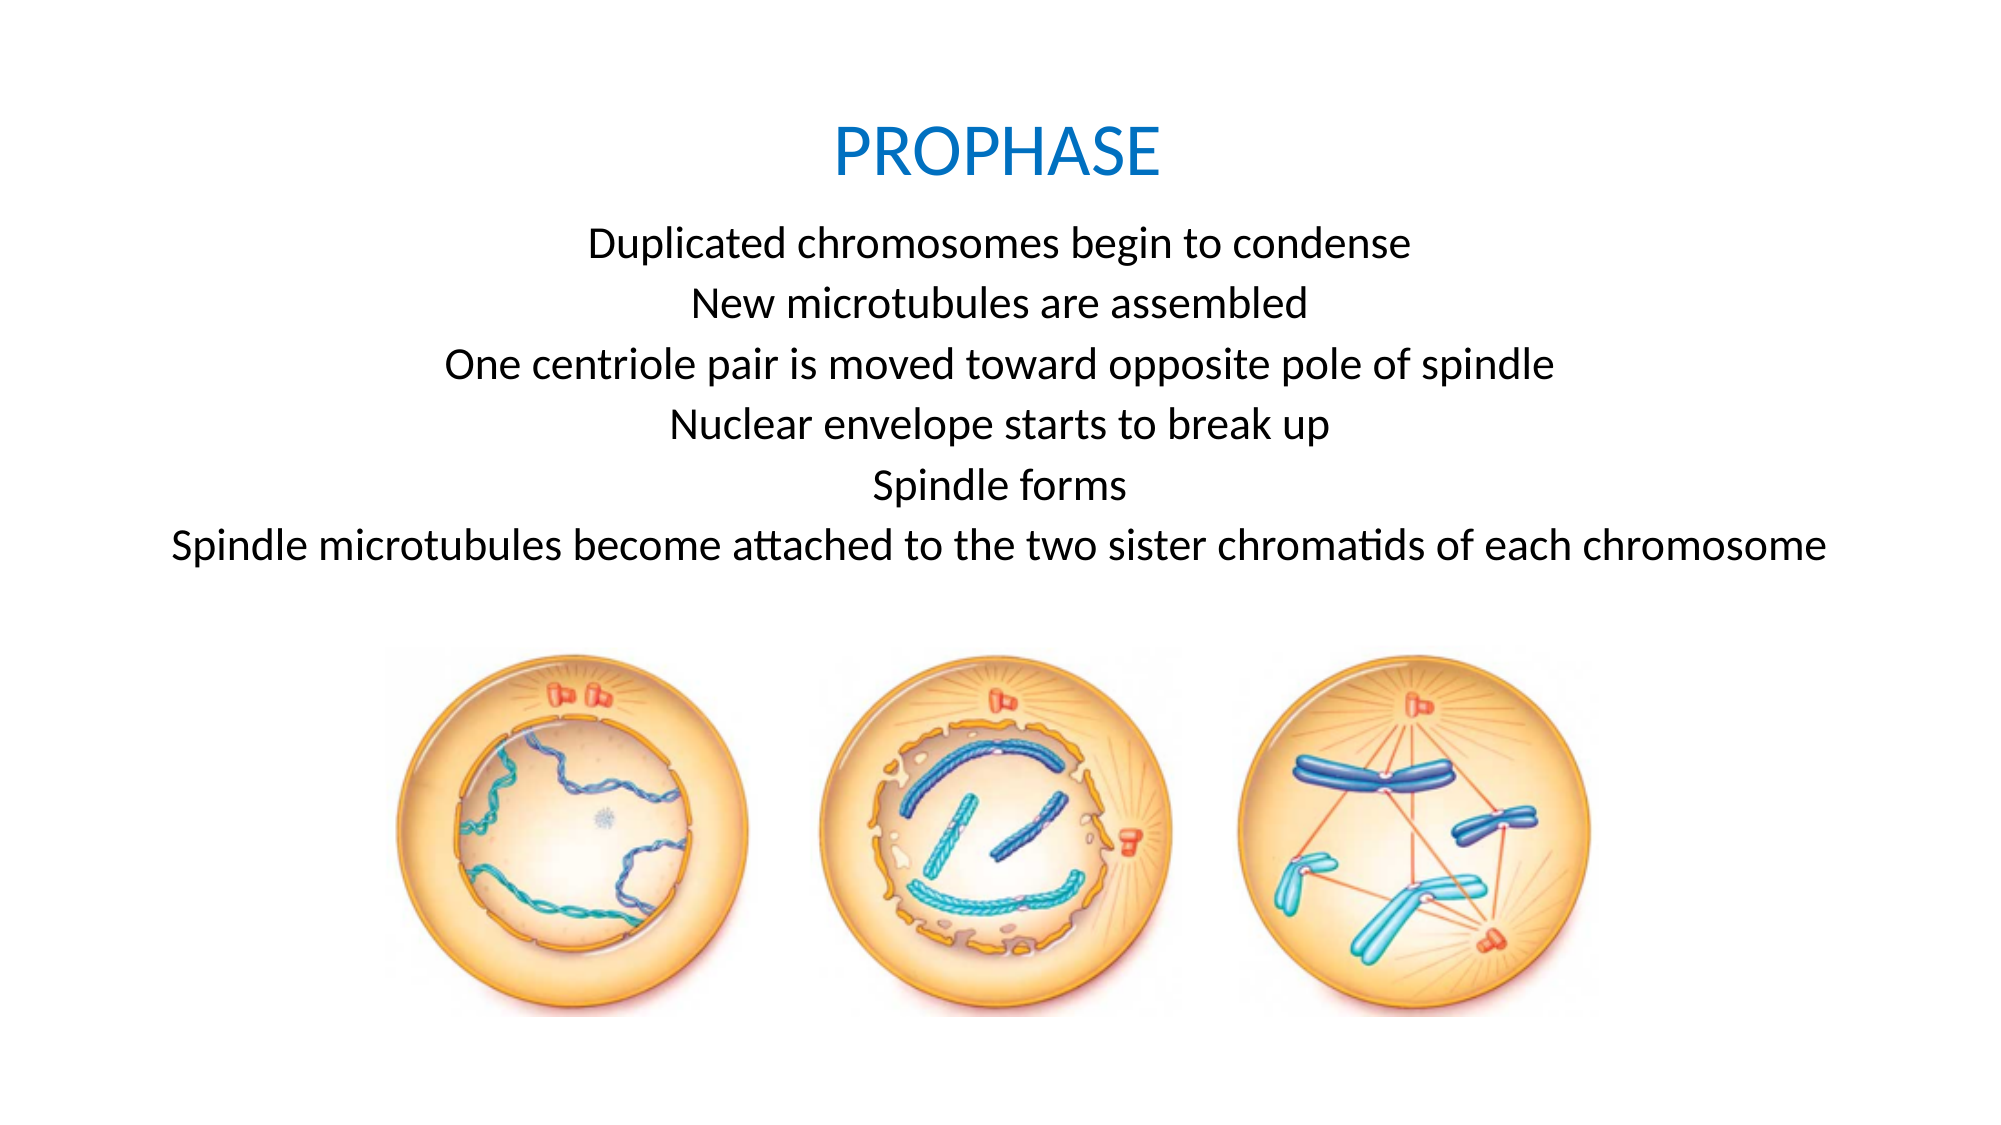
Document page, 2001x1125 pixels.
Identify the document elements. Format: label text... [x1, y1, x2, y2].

picture [374, 638, 1626, 1018]
text_box Duplicated chromosomes begin to condense New microtubules are assembled One centriole pair is moved toward opposite pole of spindle Nuclear envelope starts to break up Spindle forms Spindle microtubules become attached to the two sister chromatids of each chromosome [154, 199, 1846, 638]
text_box PROPHASE [819, 93, 1181, 199]
